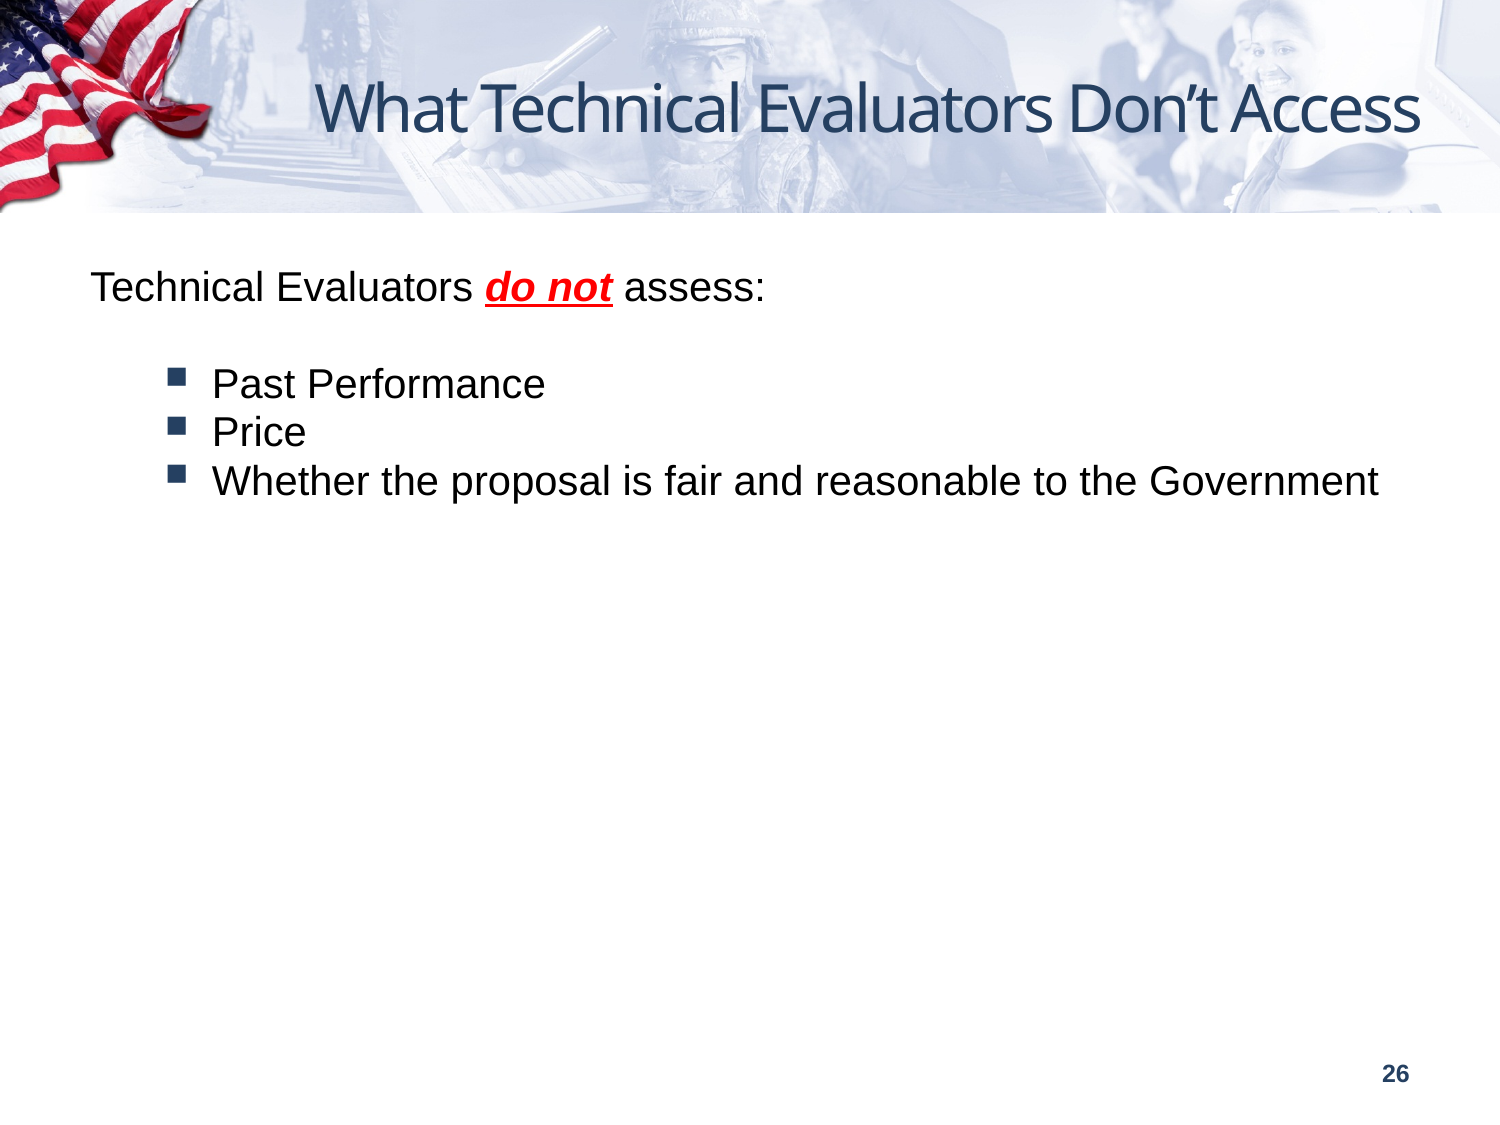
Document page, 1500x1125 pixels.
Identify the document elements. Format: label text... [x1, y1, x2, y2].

list Technical Evaluators do not assess: Past Performance Price Whether the proposal is fair and reasonable to the Government [75, 262, 1425, 1005]
slide_number 26 [1074, 1042, 1425, 1103]
title What Technical Evaluators Don’t Access [225, 12, 1500, 200]
picture [0, 0, 1500, 213]
